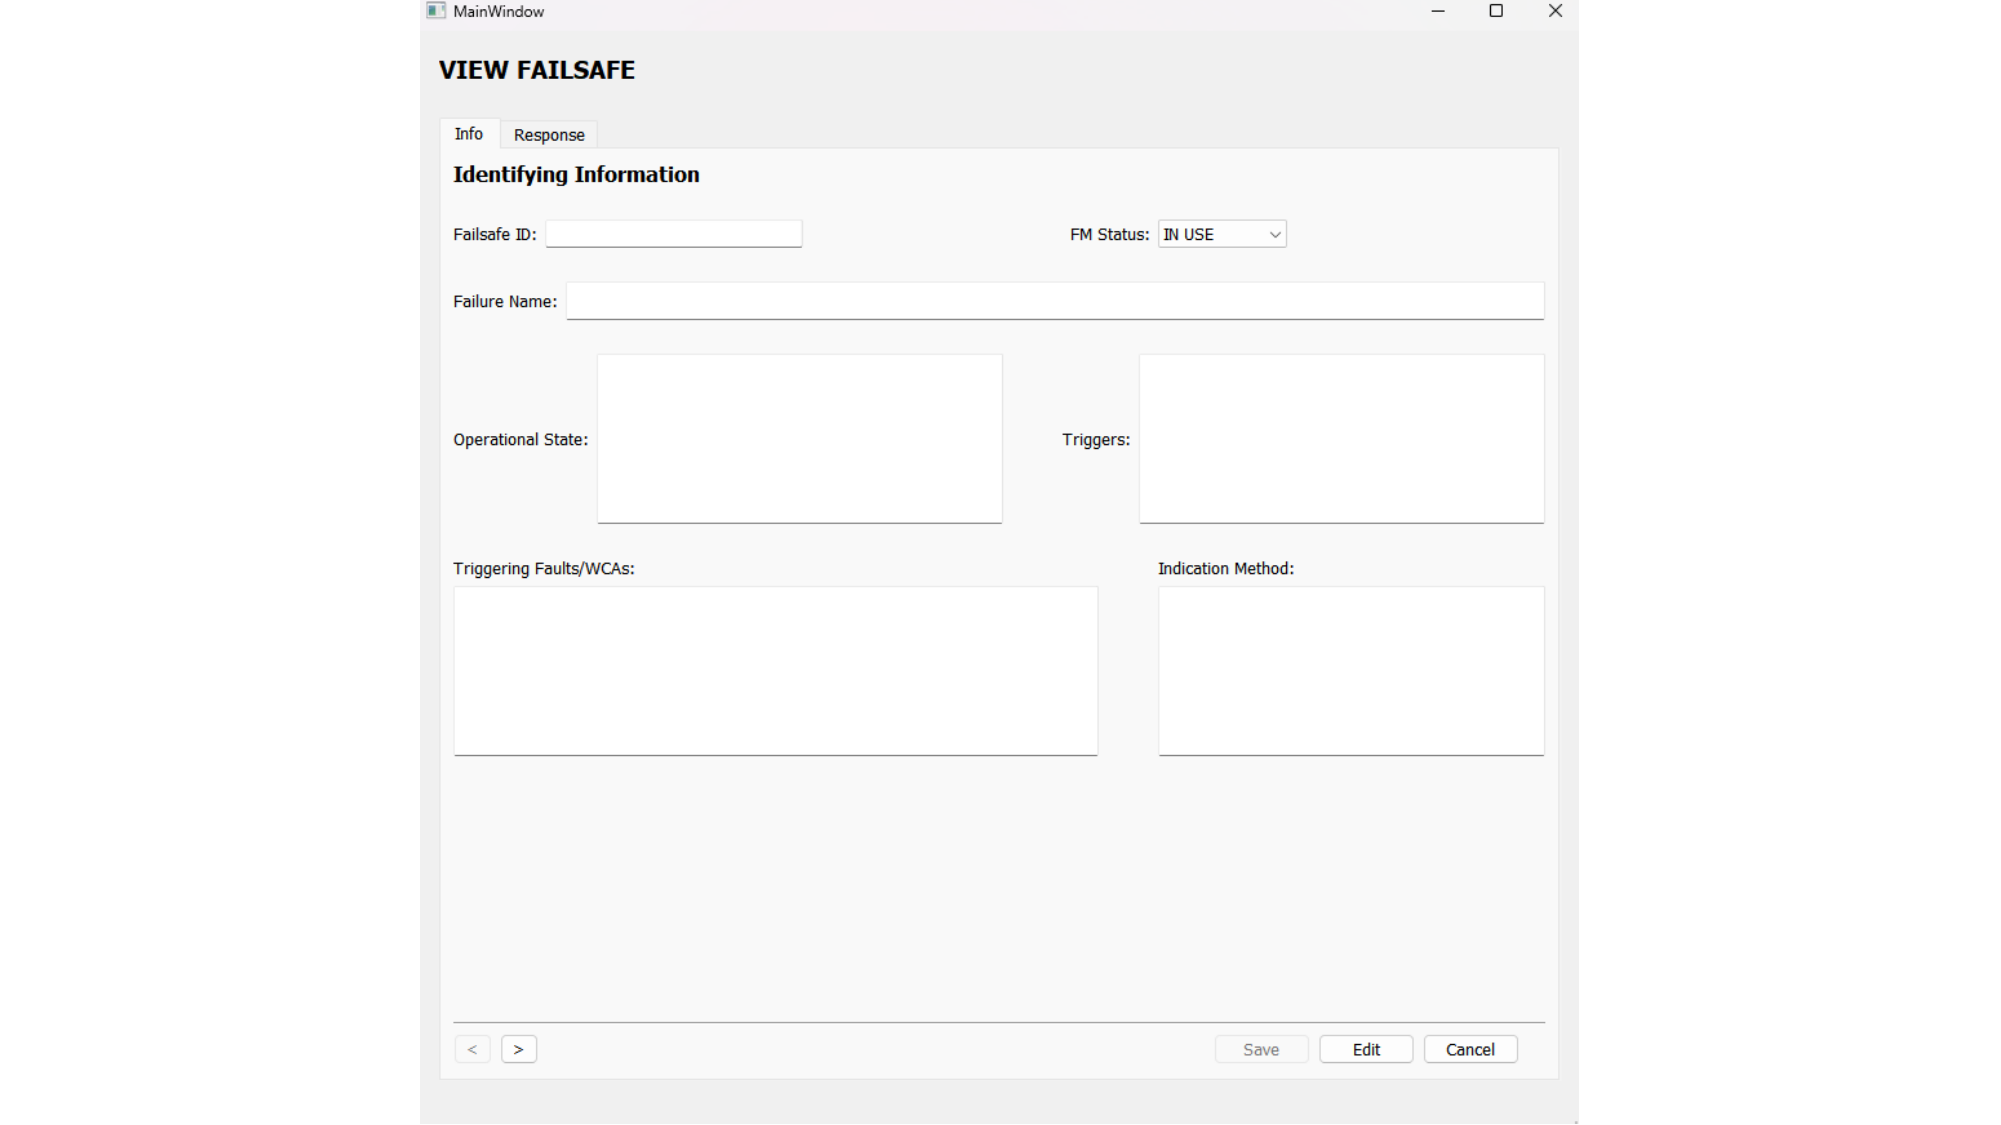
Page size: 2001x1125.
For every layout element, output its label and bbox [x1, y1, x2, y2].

picture [420, 0, 1579, 1124]
